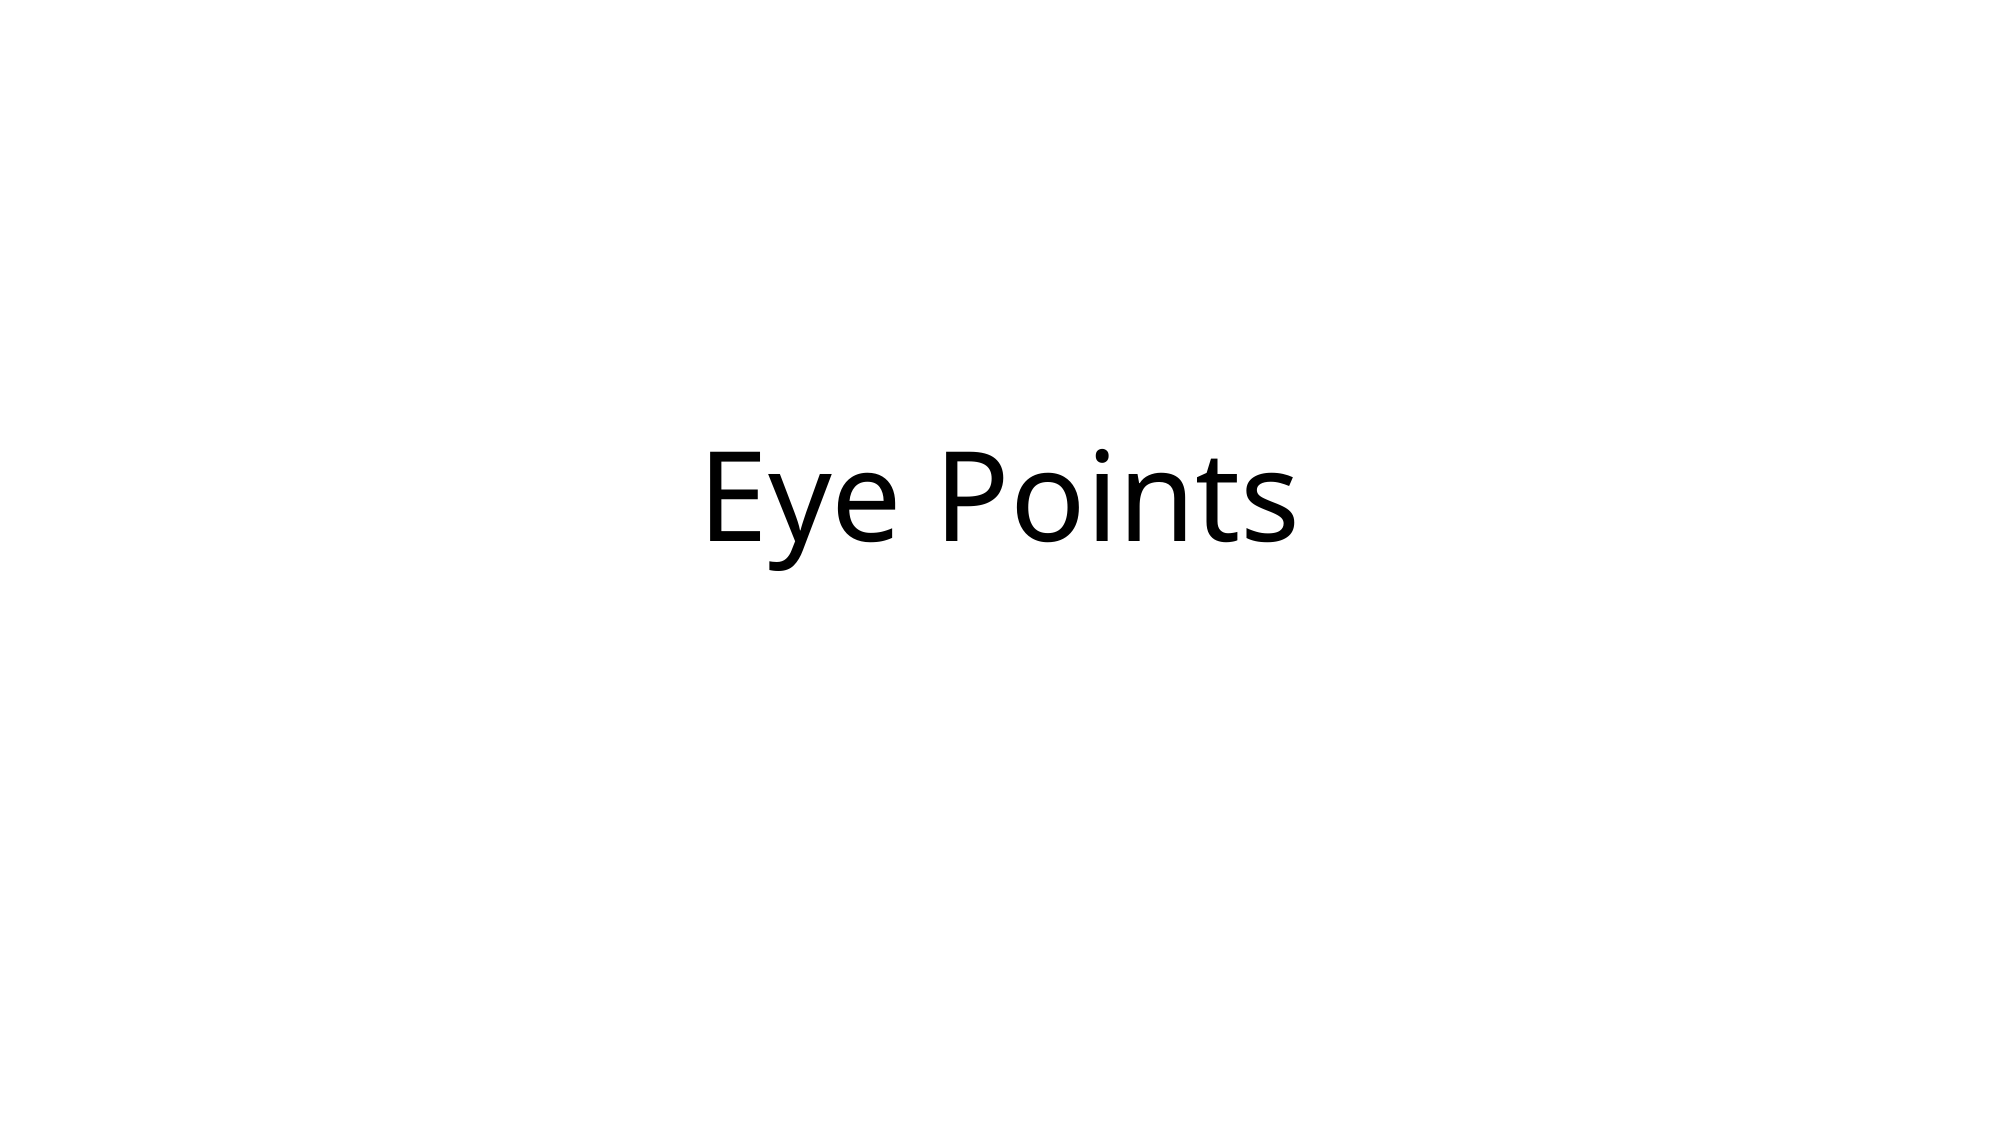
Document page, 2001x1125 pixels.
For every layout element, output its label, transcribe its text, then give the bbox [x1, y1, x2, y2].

title Eye Points [249, 184, 1750, 576]
